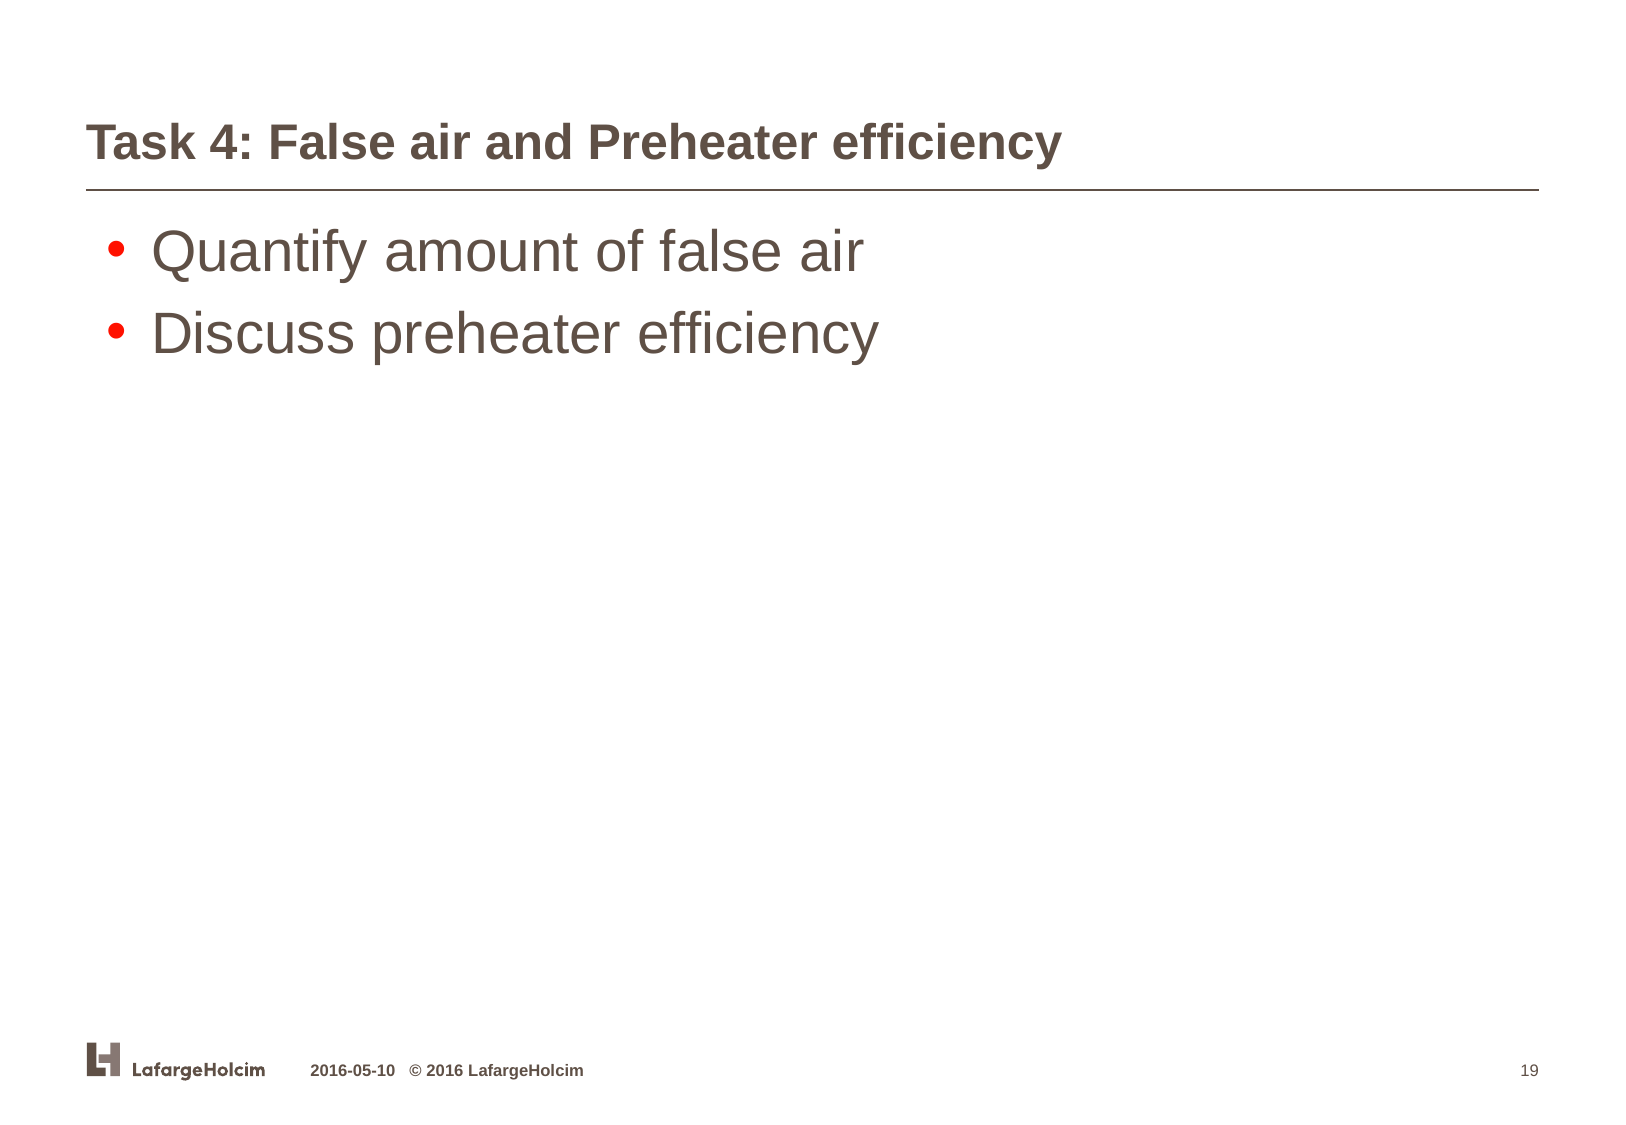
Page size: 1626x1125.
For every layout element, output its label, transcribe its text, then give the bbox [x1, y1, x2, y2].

text_box Quantify amount of false air Discuss preheater efficiency [91, 205, 1356, 988]
footer 2016-05-10 © 2016 LafargeHolcim [310, 1052, 831, 1080]
slide_number 19 [1468, 1052, 1539, 1080]
title Task 4: False air and Preheater efficiency [85, 30, 1539, 171]
